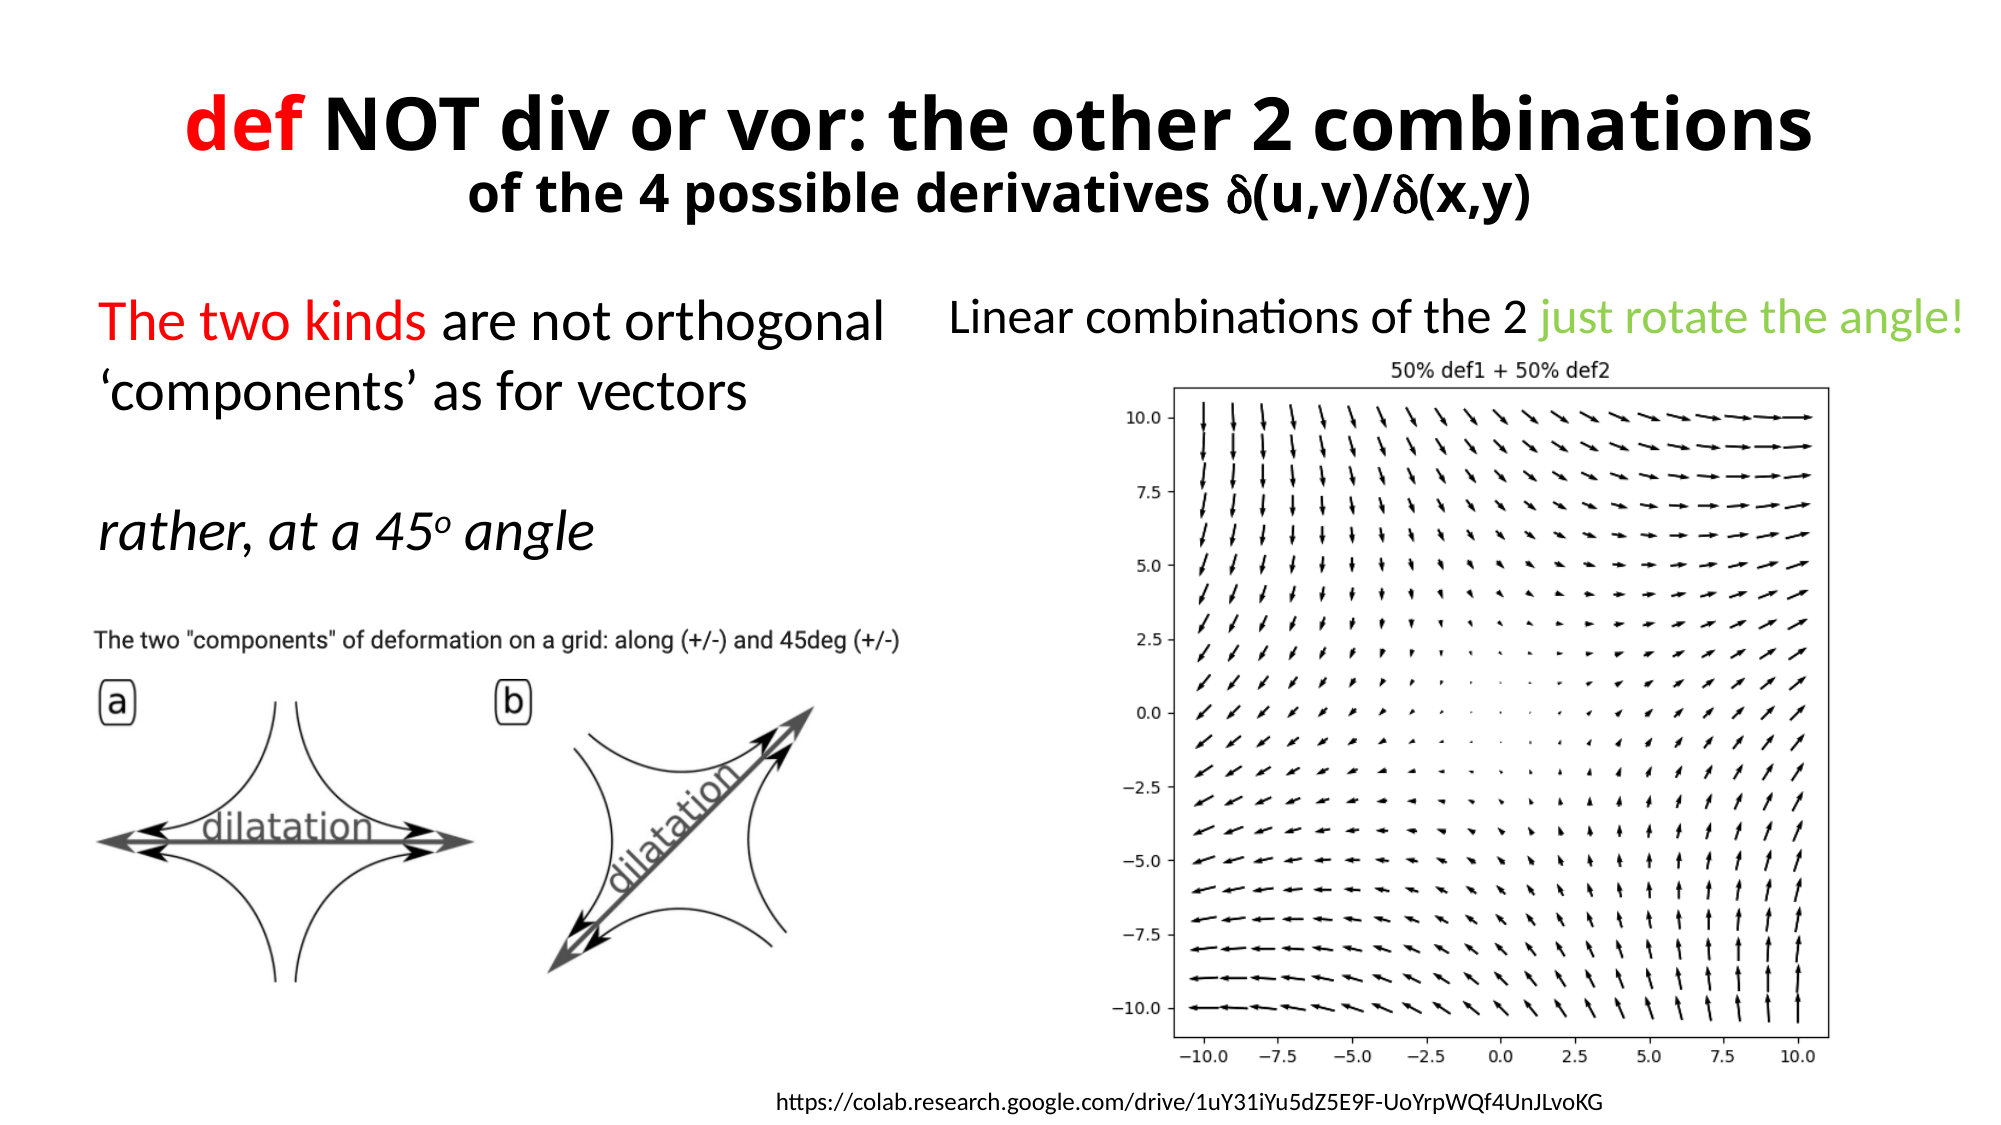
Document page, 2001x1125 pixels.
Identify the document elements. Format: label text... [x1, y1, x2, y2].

text_box The two kinds are not orthogonal ‘components’ as for vectors rather, at a 45o angle [84, 275, 926, 570]
picture [1098, 349, 1839, 1078]
text_box Linear combinations of the 2 just rotate the angle! [934, 276, 2000, 351]
title def NOT div or vor: the other 2 combinations of the 4 possible derivatives d(u,v)/d(x,y) [137, 47, 1863, 265]
text_box https://colab.research.google.com/drive/1uY31iYu5dZ5E9F-UoYrpWQf4UnJLvoKG [761, 1077, 1900, 1123]
picture [83, 620, 922, 994]
